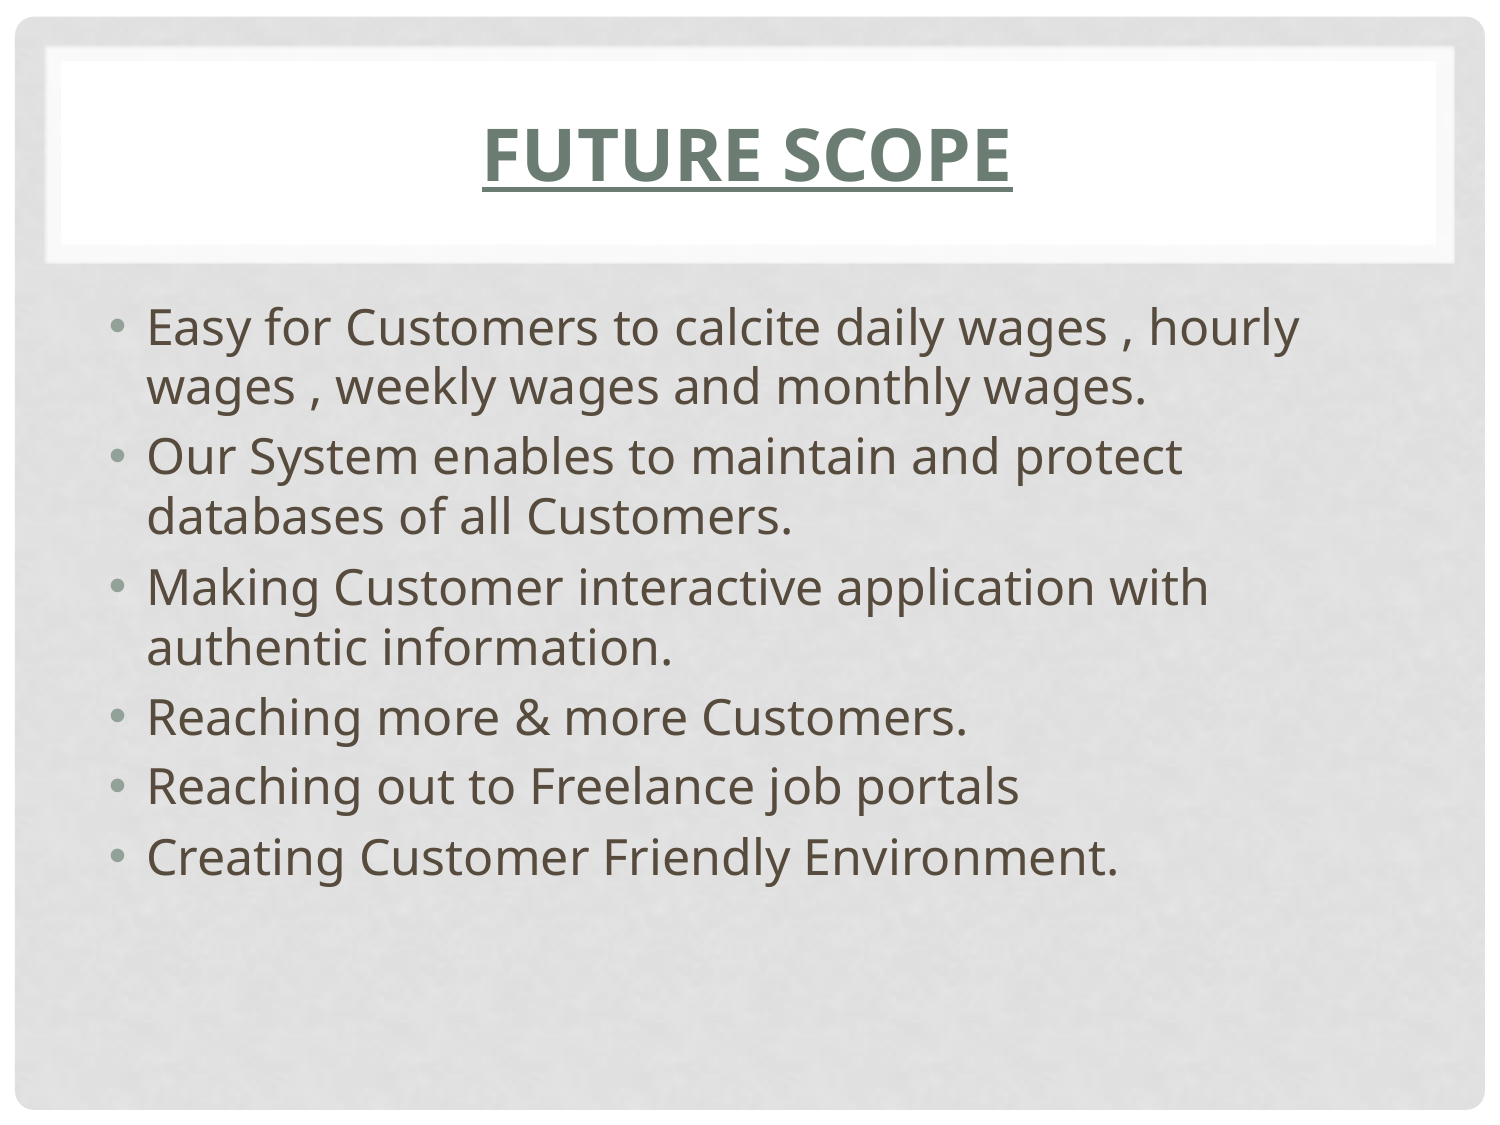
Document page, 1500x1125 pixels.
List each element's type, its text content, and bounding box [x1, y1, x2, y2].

title FUTURE SCOPE [69, 66, 1425, 238]
list Easy for Customers to calcite daily wages , hourly wages , weekly wages and monthly wages. Our System enables to maintain and protect databases of all Customers. Making Customer interactive application with authentic information. Reaching more & more Customers. Reaching out to Freelance job portals Creating Customer Friendly Environment. [75, 287, 1425, 1005]
